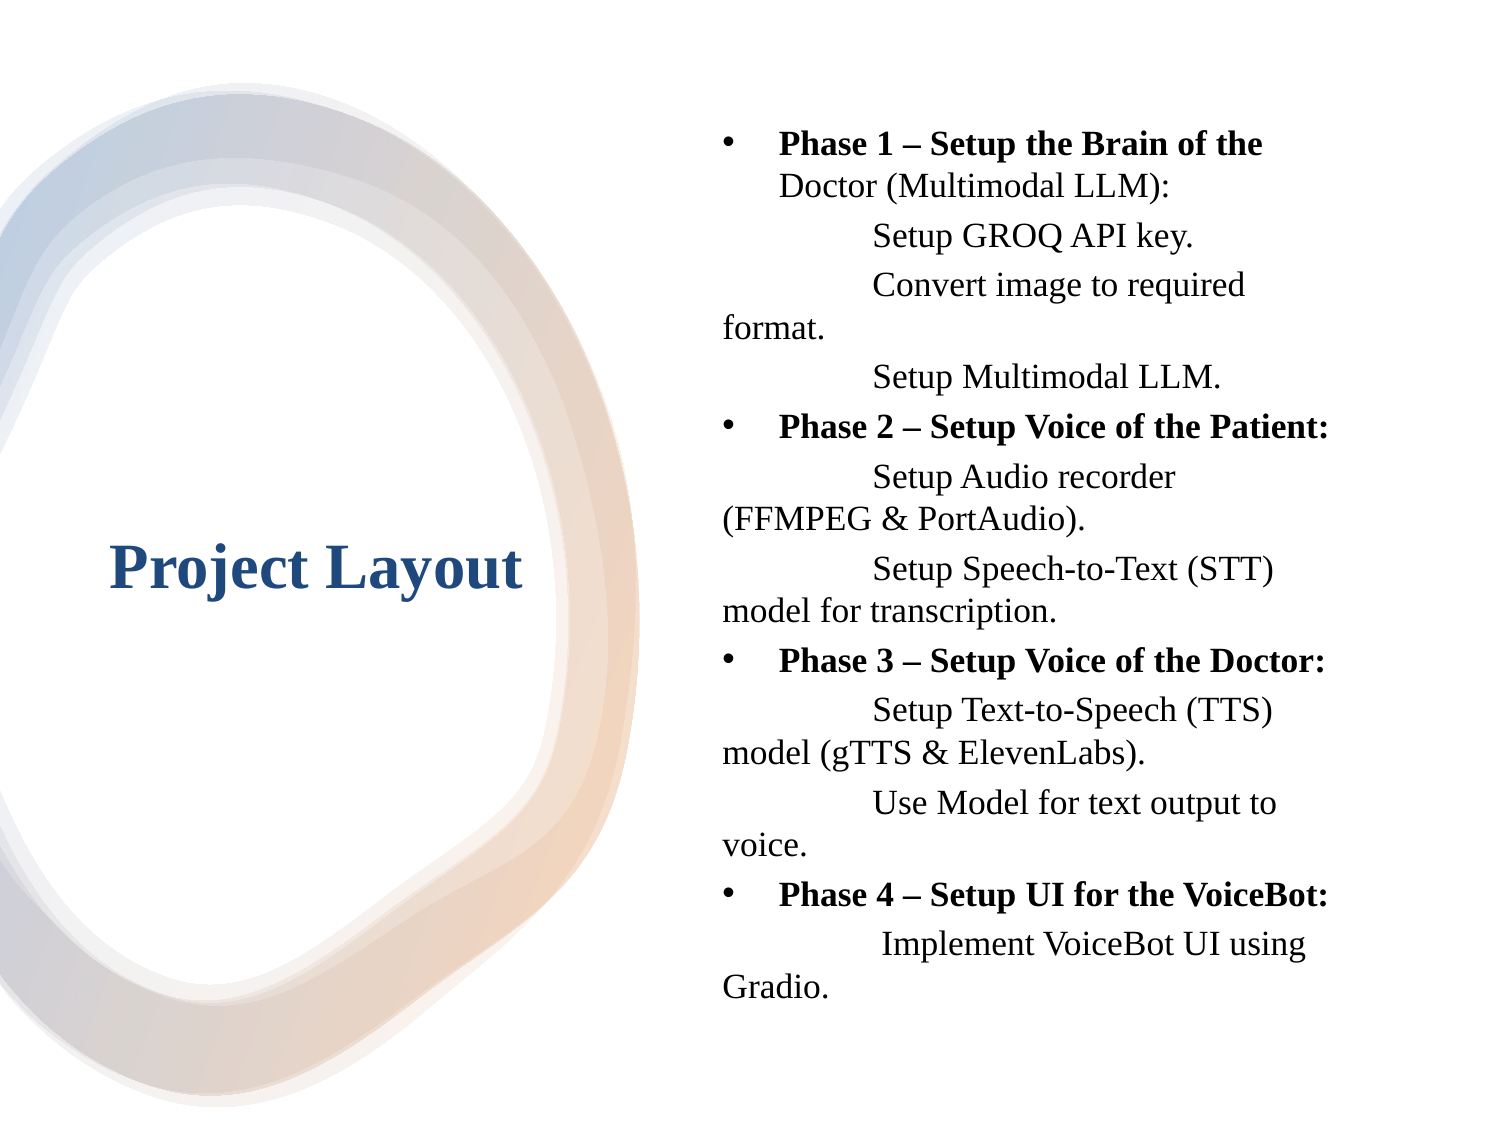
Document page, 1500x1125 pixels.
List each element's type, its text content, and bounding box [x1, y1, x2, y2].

list Phase 1 – Setup the Brain of the Doctor (Multimodal LLM): Setup GROQ API key. Convert image to required format. Setup Multimodal LLM. Phase 2 – Setup Voice of the Patient: Setup Audio recorder (FFMPEG & PortAudio). Setup Speech-to-Text (STT) model for transcription. Phase 3 – Setup Voice of the Doctor: Setup Text-to-Speech (TTS) model (gTTS & ElevenLabs). Use Model for text output to voice. Phase 4 – Setup UI for the VoiceBot: Implement VoiceBot UI using Gradio. [707, 133, 1350, 992]
text_box [0, 0, 1500, 1125]
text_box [0, 83, 640, 1108]
